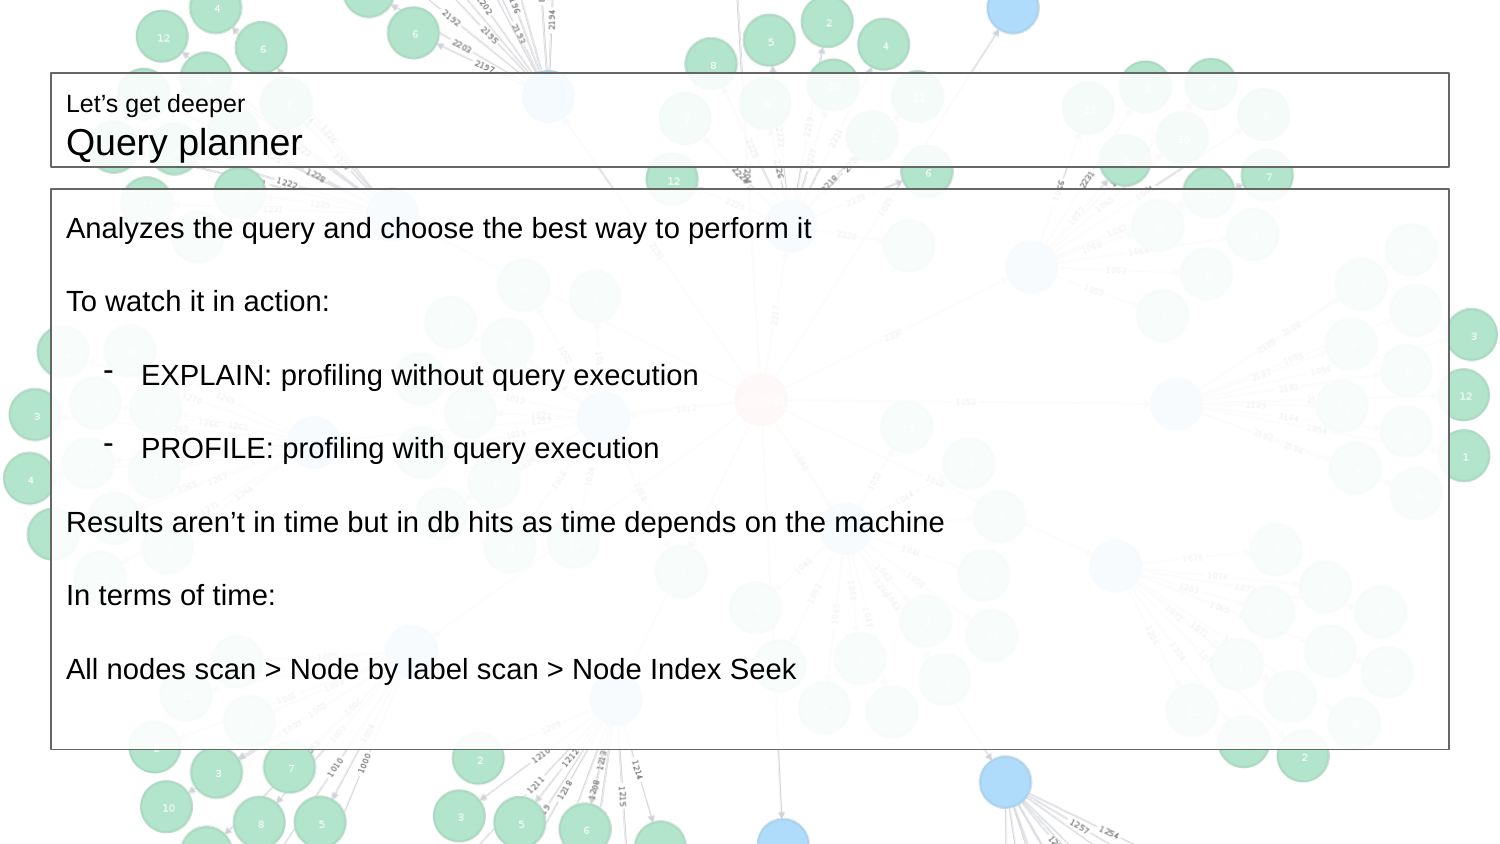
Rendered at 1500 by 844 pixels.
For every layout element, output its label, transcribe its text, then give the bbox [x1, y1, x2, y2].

title Let’s get deeper Query planner [51, 72, 1449, 167]
list Analyzes the query and choose the best way to perform it To watch it in action: EXPLAIN: profiling without query execution PROFILE: profiling with query execution Results aren’t in time but in db hits as time depends on the machine In terms of time: All nodes scan > Node by label scan > Node Index Seek [51, 189, 1449, 750]
picture [0, 0, 1500, 844]
